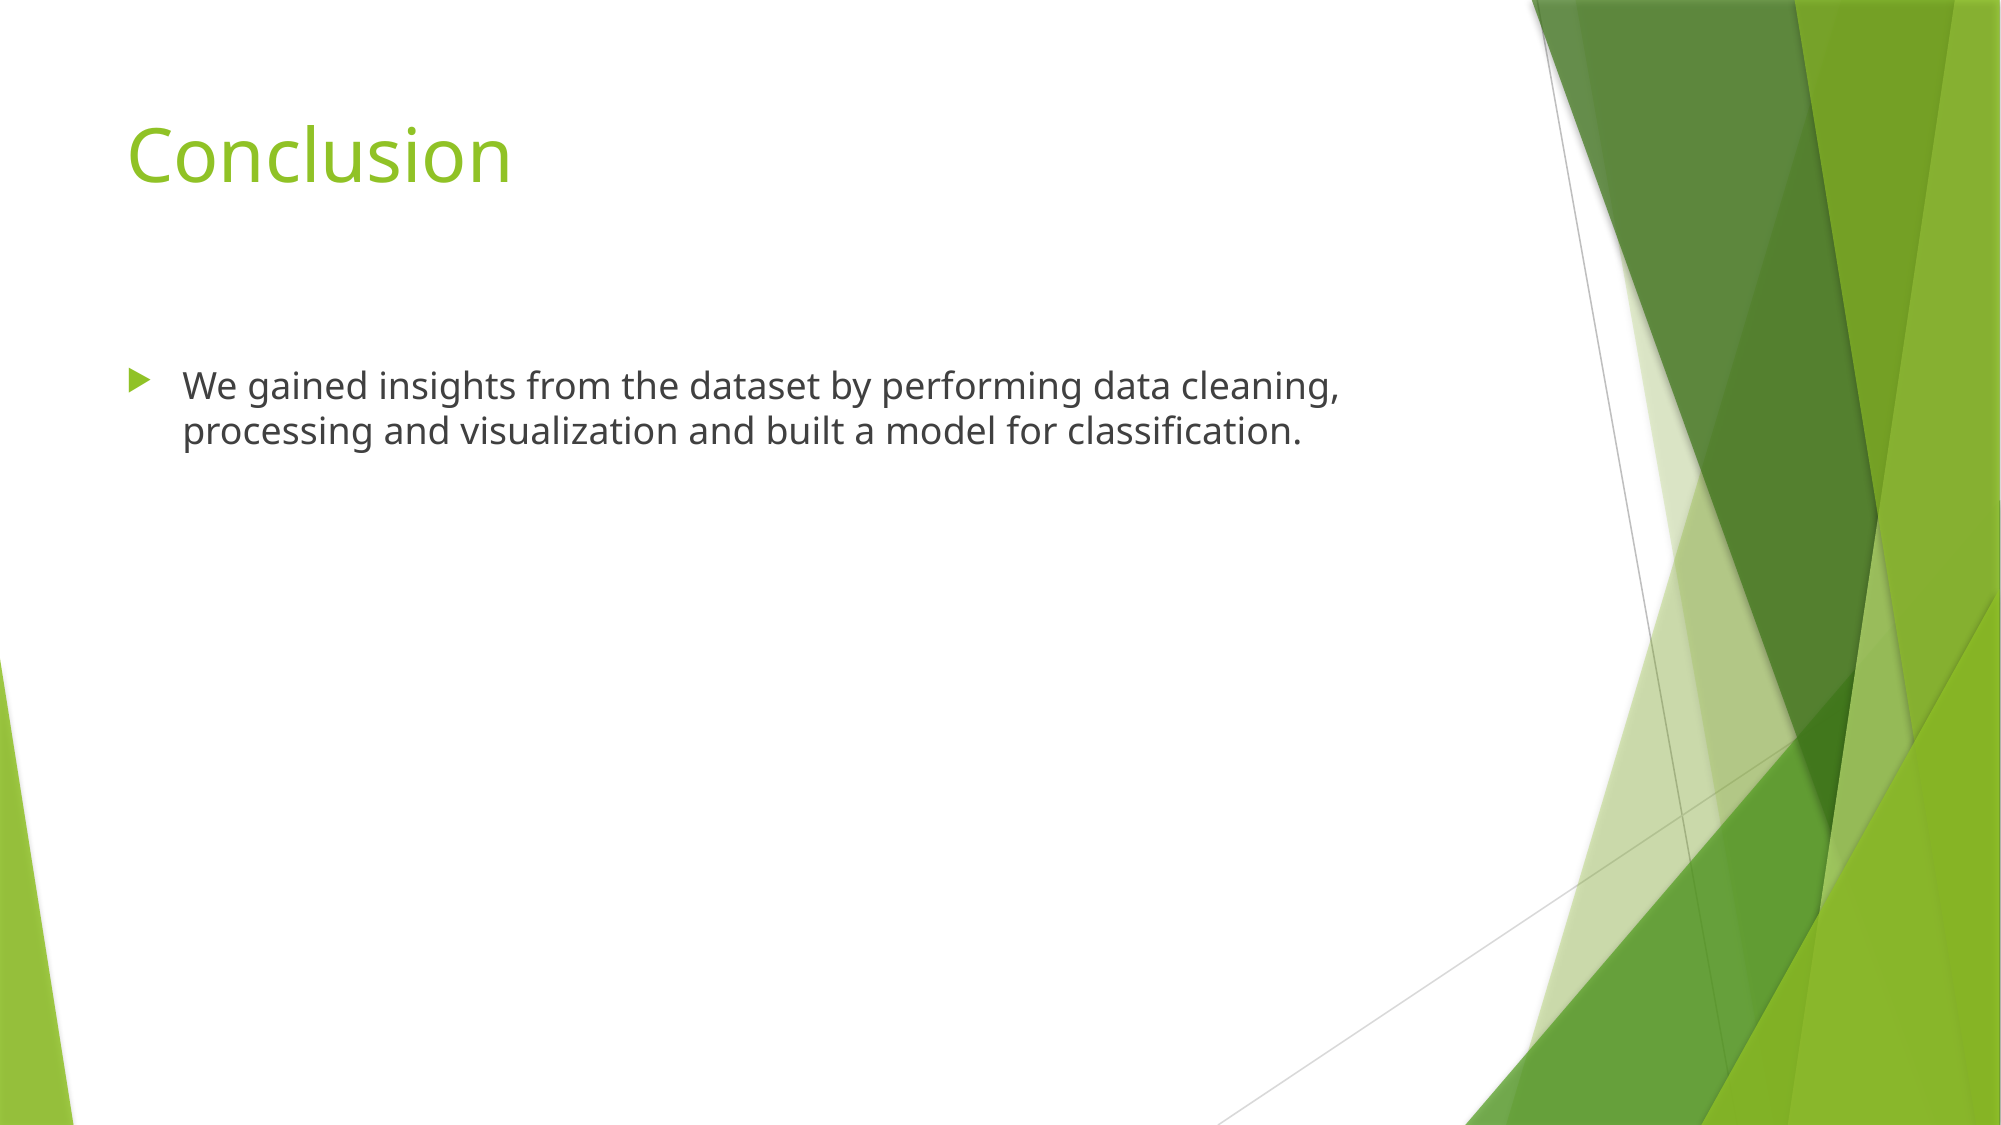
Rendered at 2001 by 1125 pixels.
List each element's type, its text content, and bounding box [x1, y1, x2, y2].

title Conclusion [111, 99, 1522, 317]
list We gained insights from the dataset by performing data cleaning, processing and visualization and built a model for classification. [111, 354, 1522, 992]
